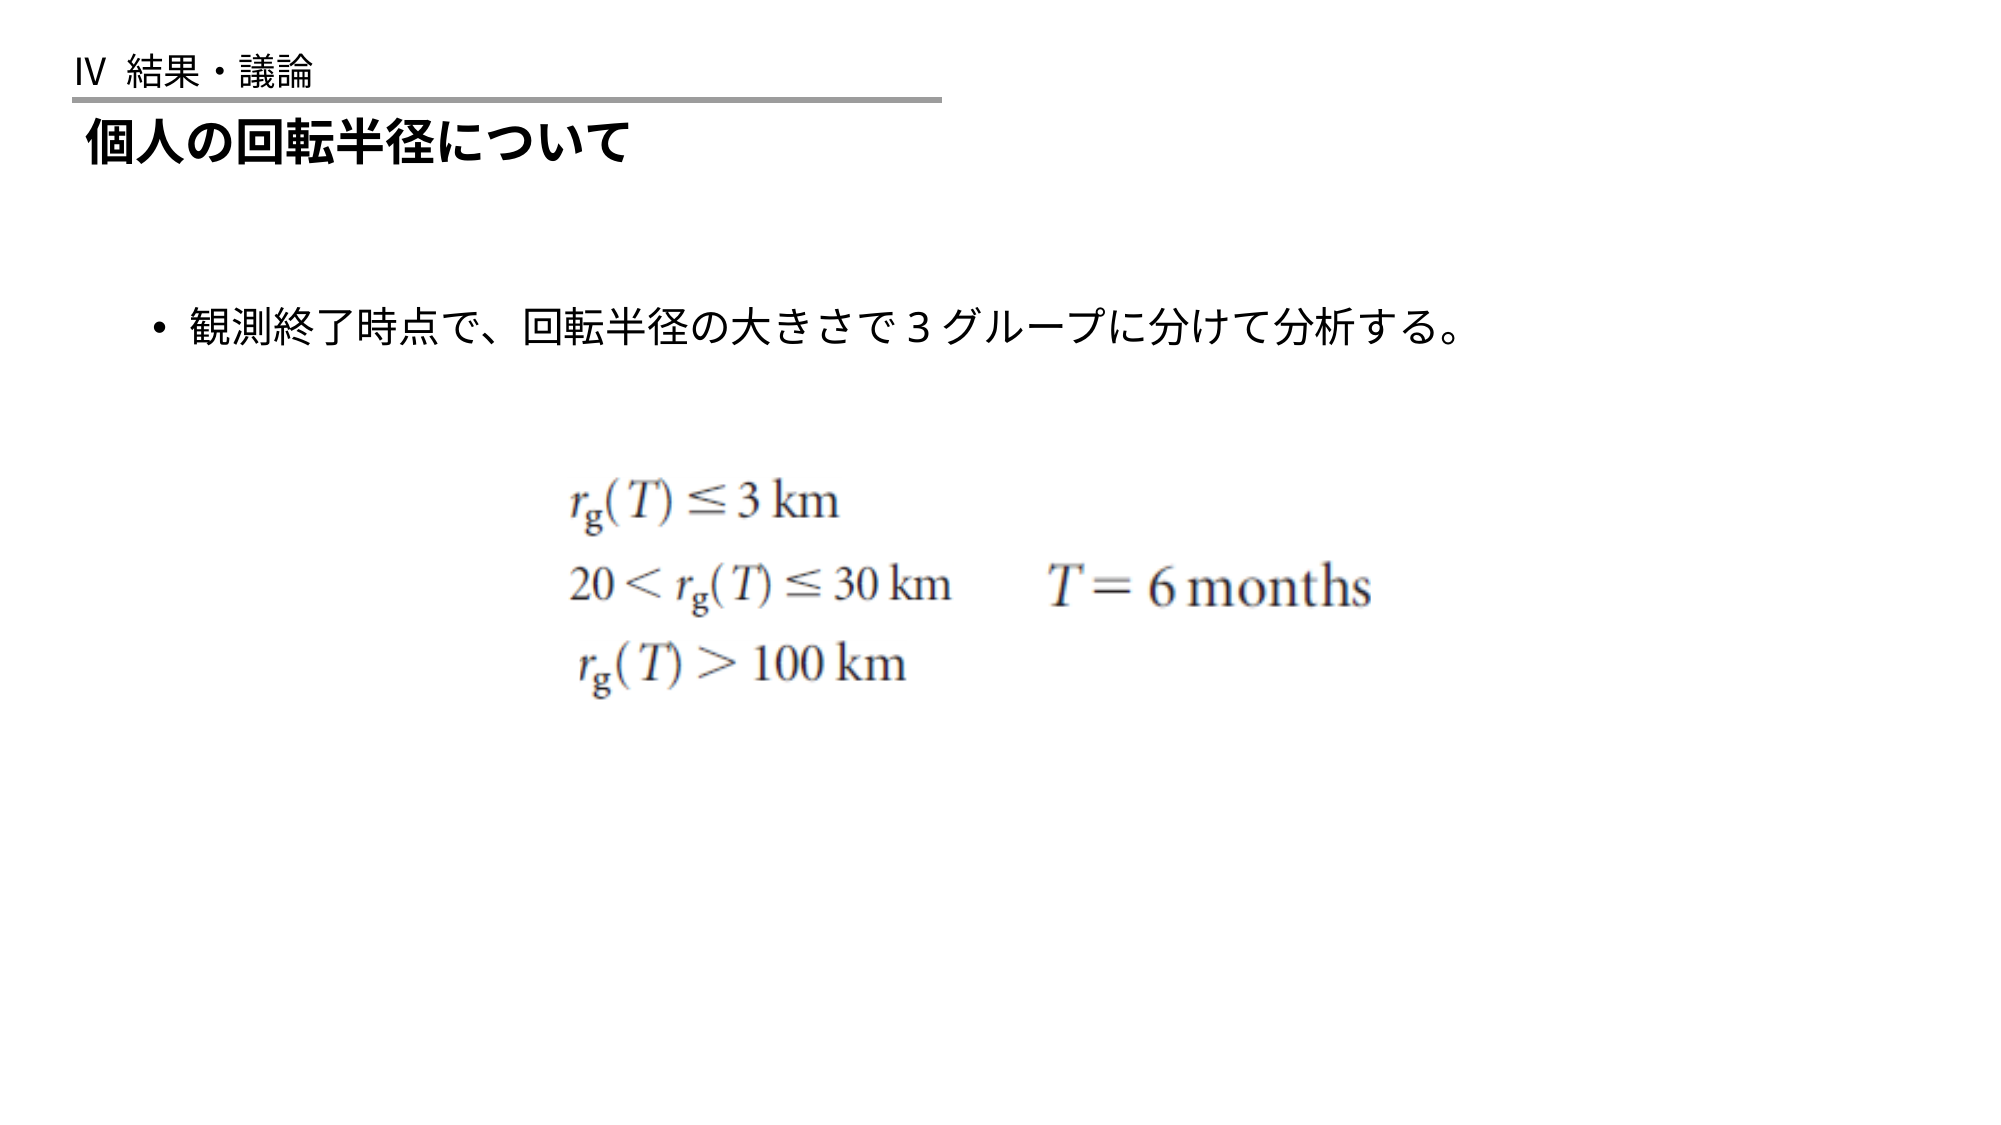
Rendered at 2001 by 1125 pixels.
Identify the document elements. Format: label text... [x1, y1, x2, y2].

text_box 個人の回転半径について [70, 102, 1282, 178]
picture [1042, 559, 1371, 620]
picture [567, 476, 842, 537]
text_box Ⅳ 結果・議論 [56, 40, 340, 101]
picture [567, 559, 954, 620]
picture [579, 639, 907, 700]
list 観測終了時点で、回転半径の大きさで3グループに分けて分析する。 [137, 299, 1615, 439]
